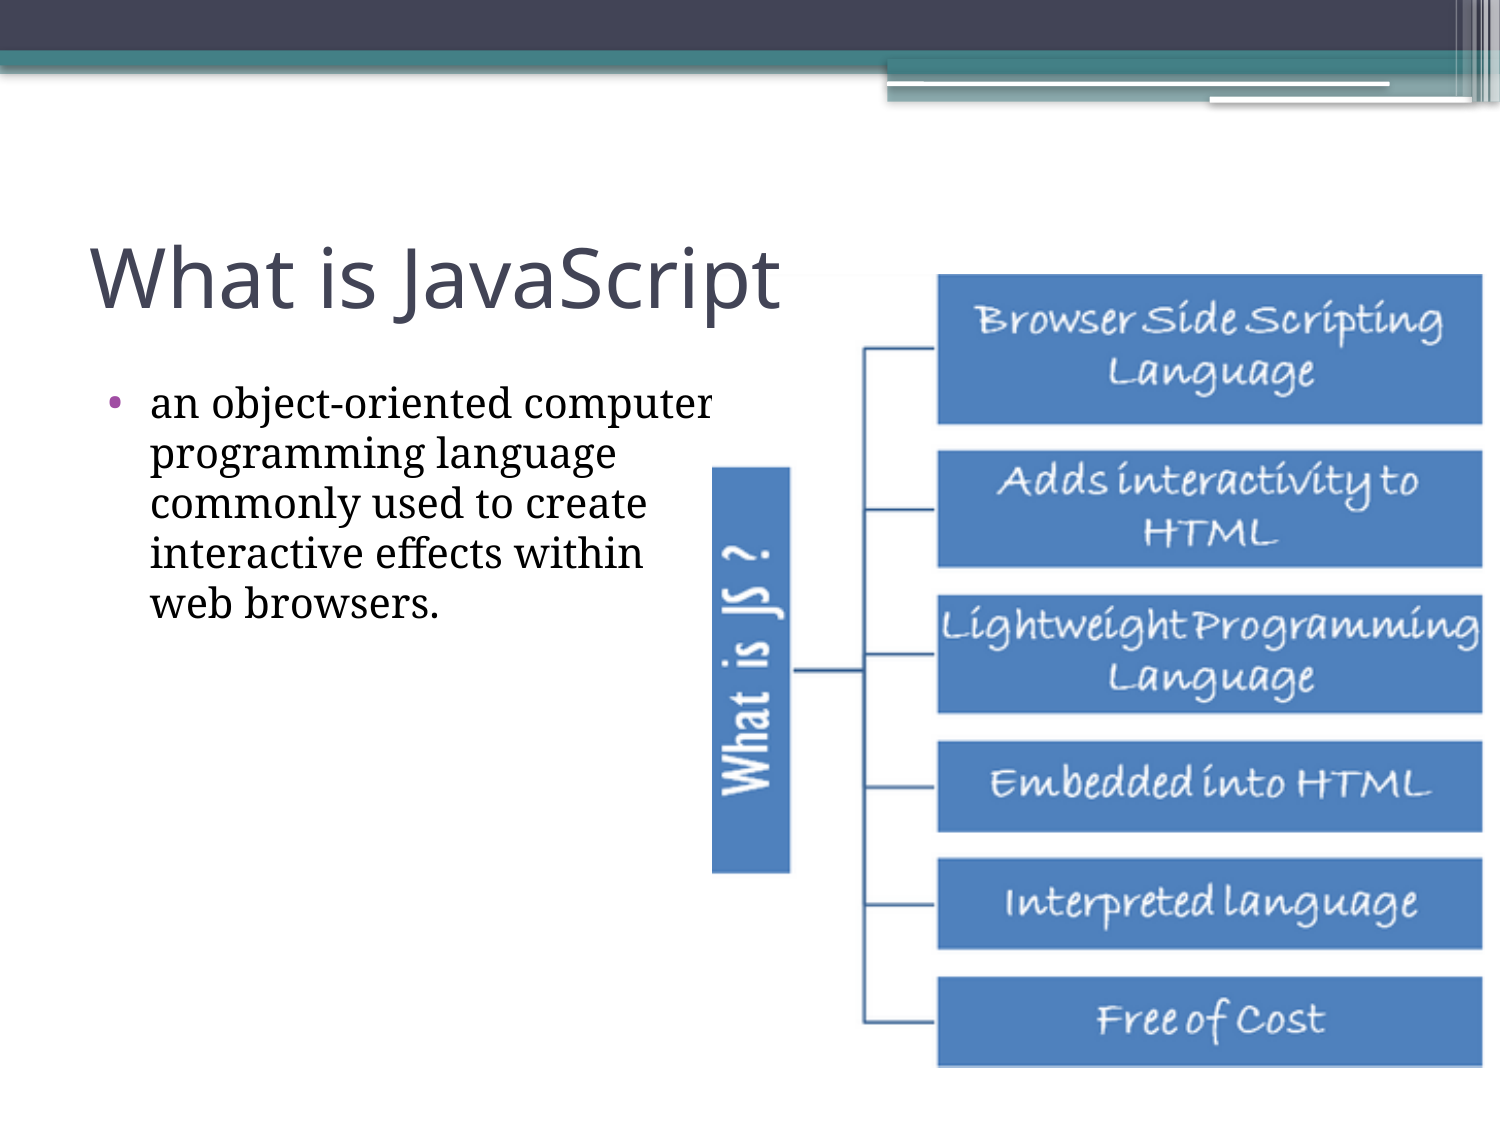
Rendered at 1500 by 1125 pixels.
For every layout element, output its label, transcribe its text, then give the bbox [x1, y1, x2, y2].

title What is JavaScript [75, 187, 1425, 363]
list an object-oriented computer programming language commonly used to create interactive effects within web browsers. [75, 368, 738, 1112]
picture [712, 274, 1487, 1068]
